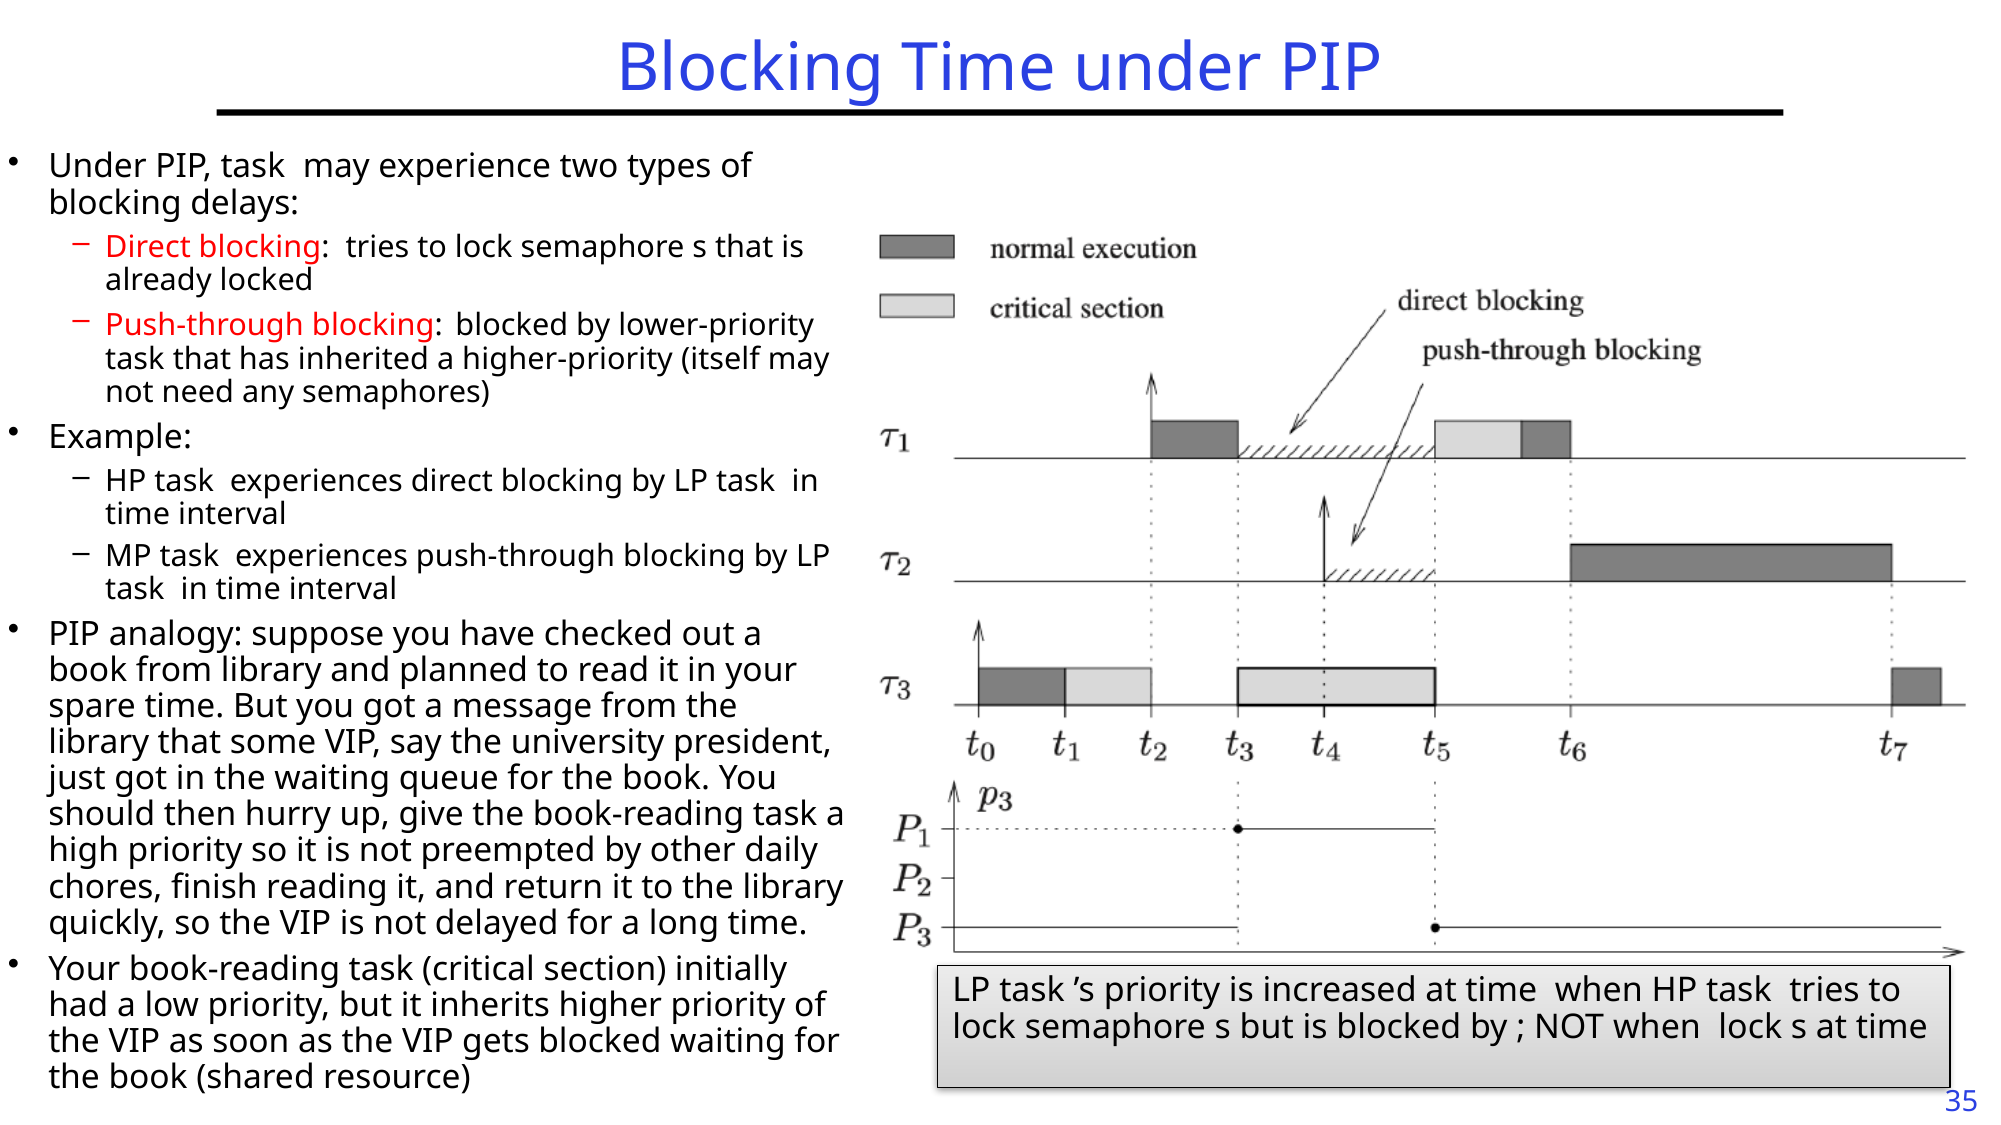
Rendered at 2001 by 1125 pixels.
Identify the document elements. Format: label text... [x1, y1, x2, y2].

title Blocking Time under PIP [216, 24, 1784, 113]
picture [862, 224, 1970, 961]
